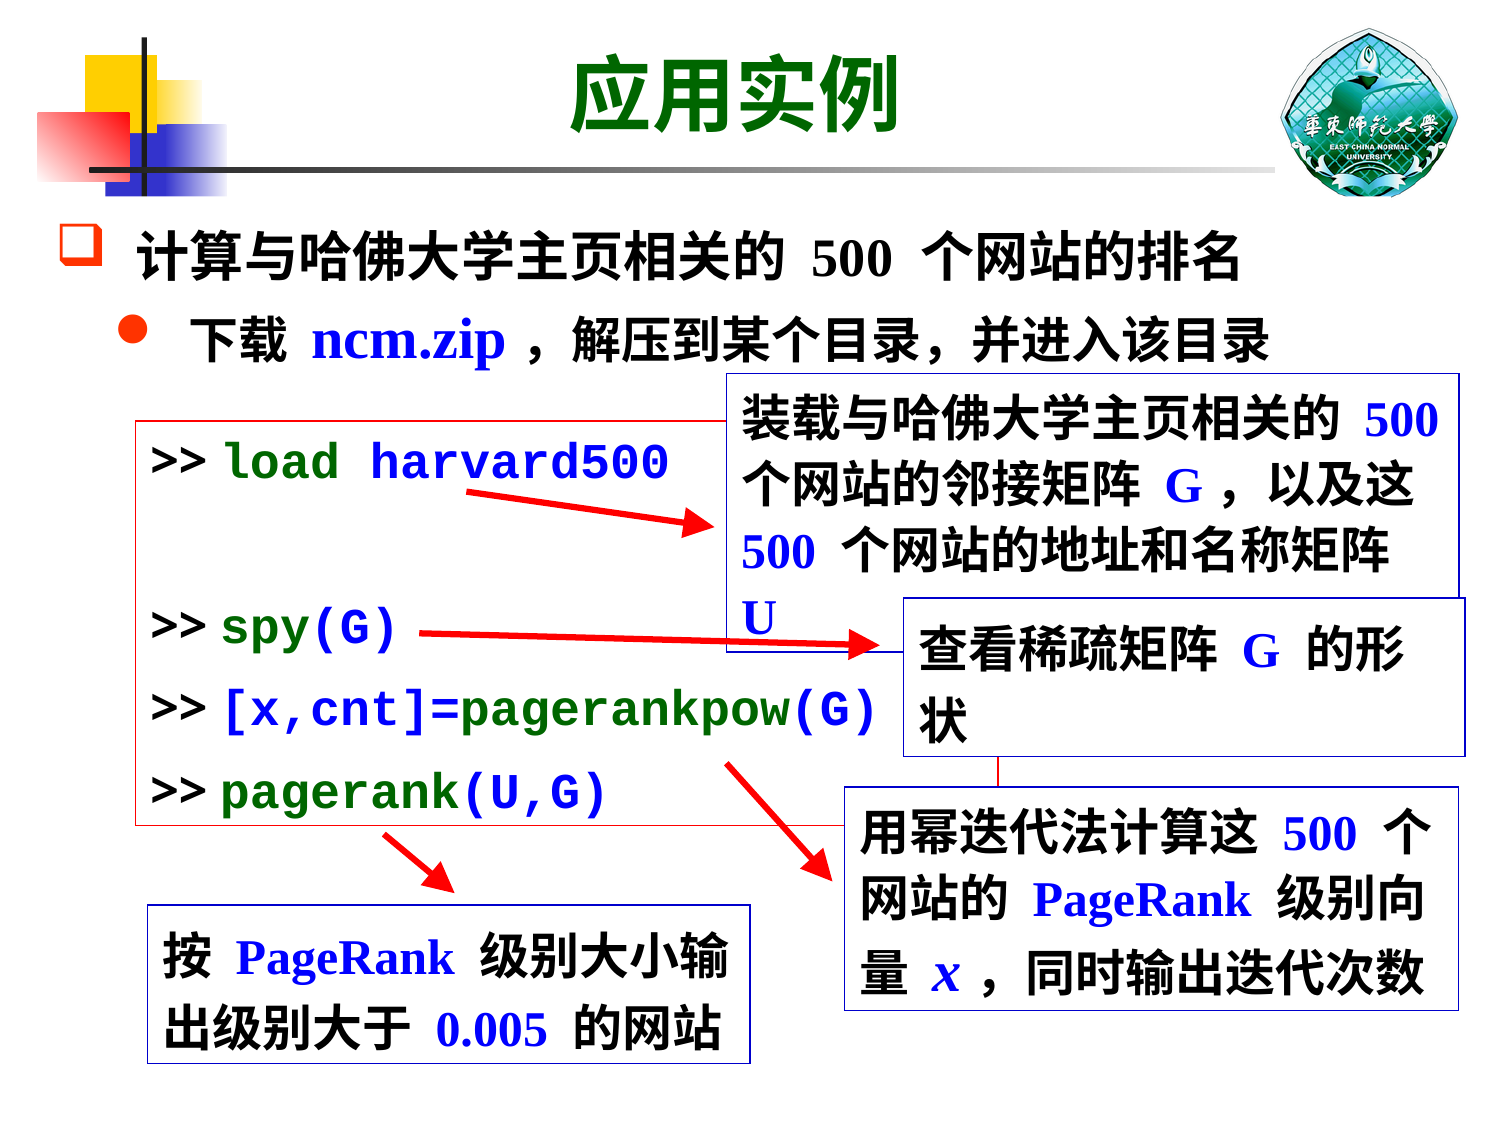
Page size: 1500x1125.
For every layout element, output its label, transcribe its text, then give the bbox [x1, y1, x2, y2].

text_box 用幂迭代法计算这 500 个网站的 PageRank 级别向量 x，同时输出迭代次数 [844, 786, 1459, 1011]
text_box >> load harvard500 >> spy(G) >> [x,cnt]=pagerankpow(G) >> pagerank(U,G) [135, 420, 999, 826]
text_box [383, 834, 455, 894]
picture [1275, 24, 1463, 212]
text_box 查看稀疏矩阵 G 的形状 [903, 597, 1466, 757]
text_box 装载与哈佛大学主页相关的 500 个网站的邻接矩阵 G，以及这500 个网站的地址和名称矩阵 U [726, 373, 1459, 652]
title 应用实例 [225, 24, 1247, 150]
text_box 按 PageRank 级别大小输出级别大于 0.005 的网站 [147, 904, 750, 1064]
text_box 下载 ncm.zip，解压到某个目录，并进入该目录 [100, 278, 1451, 378]
text_box [466, 491, 715, 535]
text_box [726, 763, 833, 882]
text_box [419, 633, 880, 656]
text_box 计算与哈佛大学主页相关的 500 个网站的排名 [41, 196, 1392, 295]
